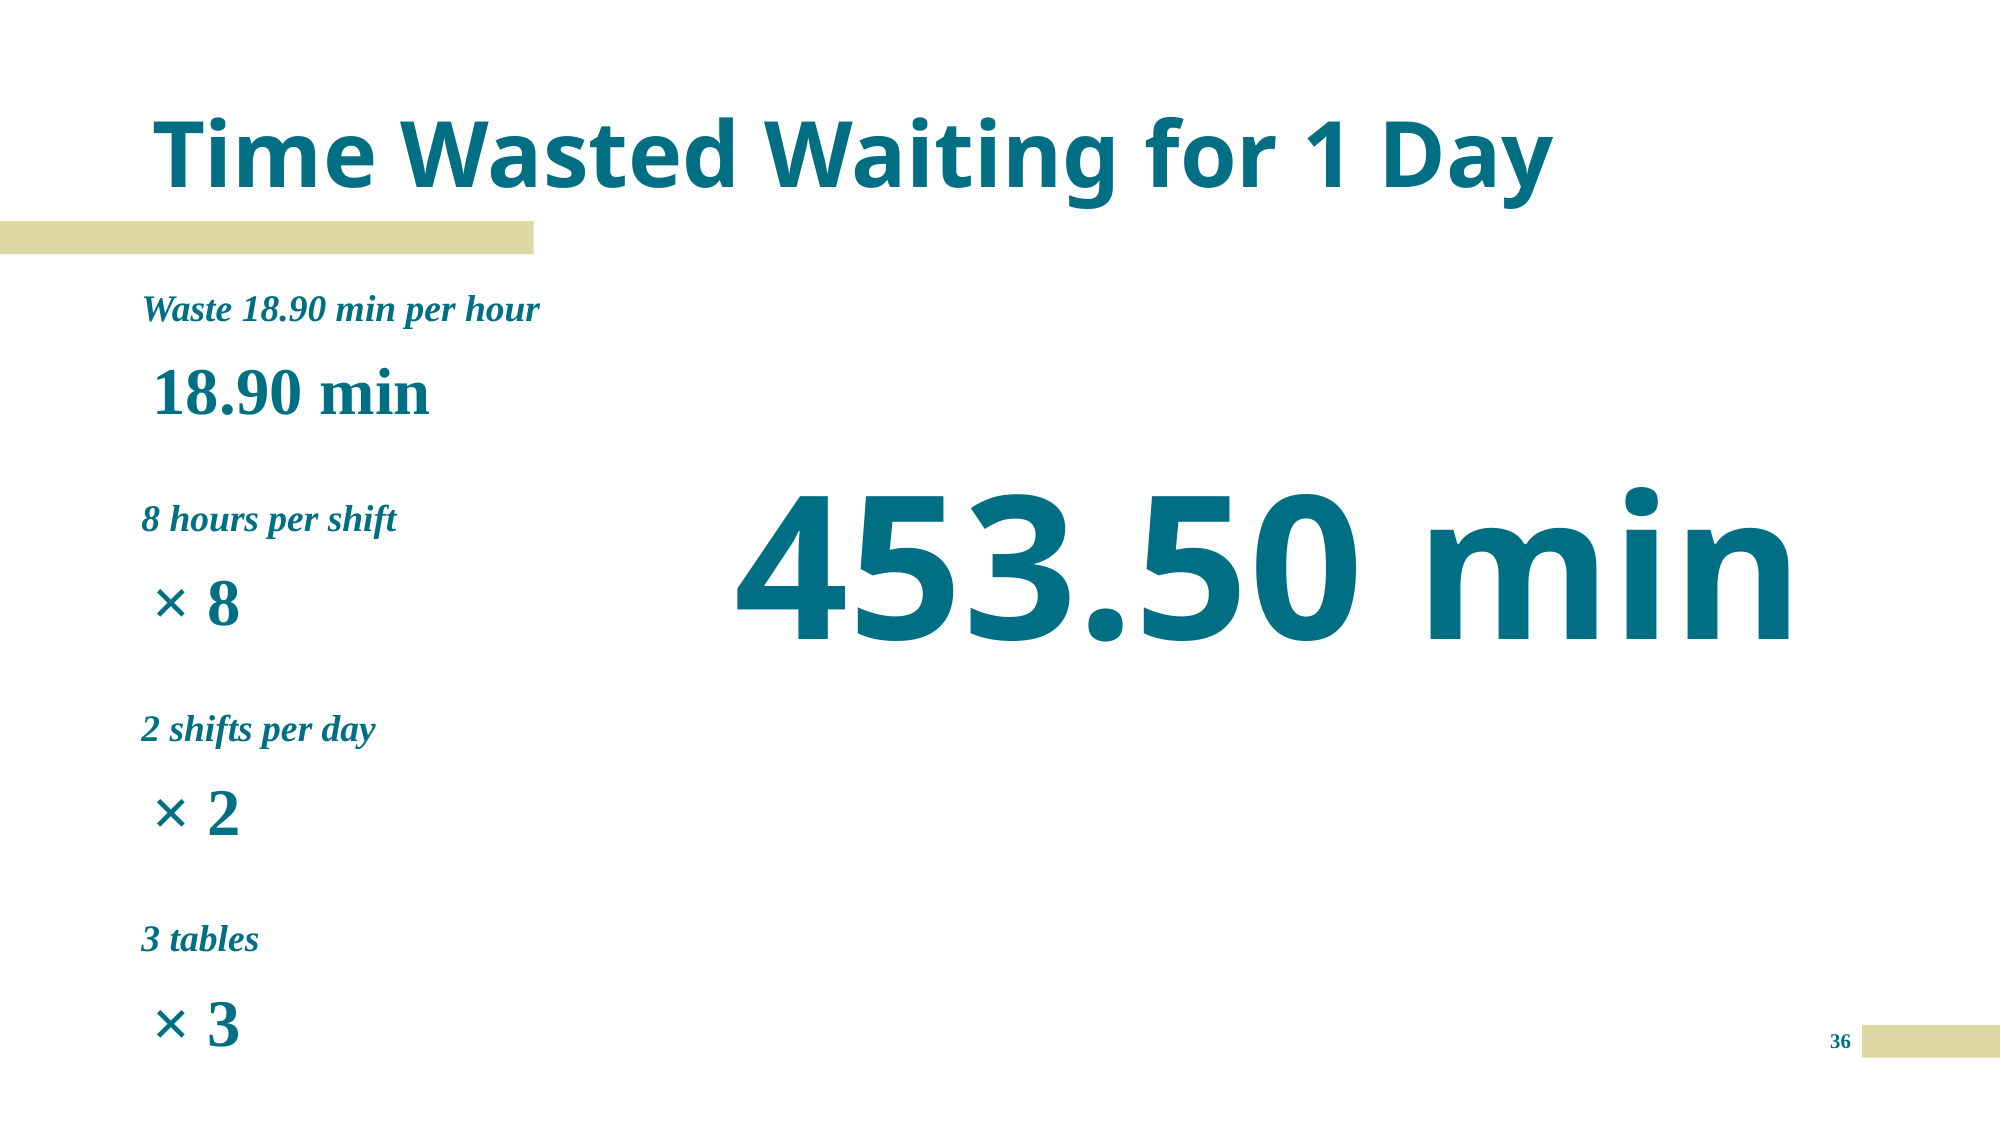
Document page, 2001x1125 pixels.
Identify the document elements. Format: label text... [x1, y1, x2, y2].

text_box 453.50 min [677, 459, 1863, 678]
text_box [137, 709, 1422, 858]
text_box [137, 498, 1422, 648]
text_box Time Wasted Waiting for 1 Day [137, 101, 1863, 199]
slide_number 36 [1818, 1027, 1863, 1065]
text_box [137, 288, 1422, 437]
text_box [137, 919, 1422, 1068]
